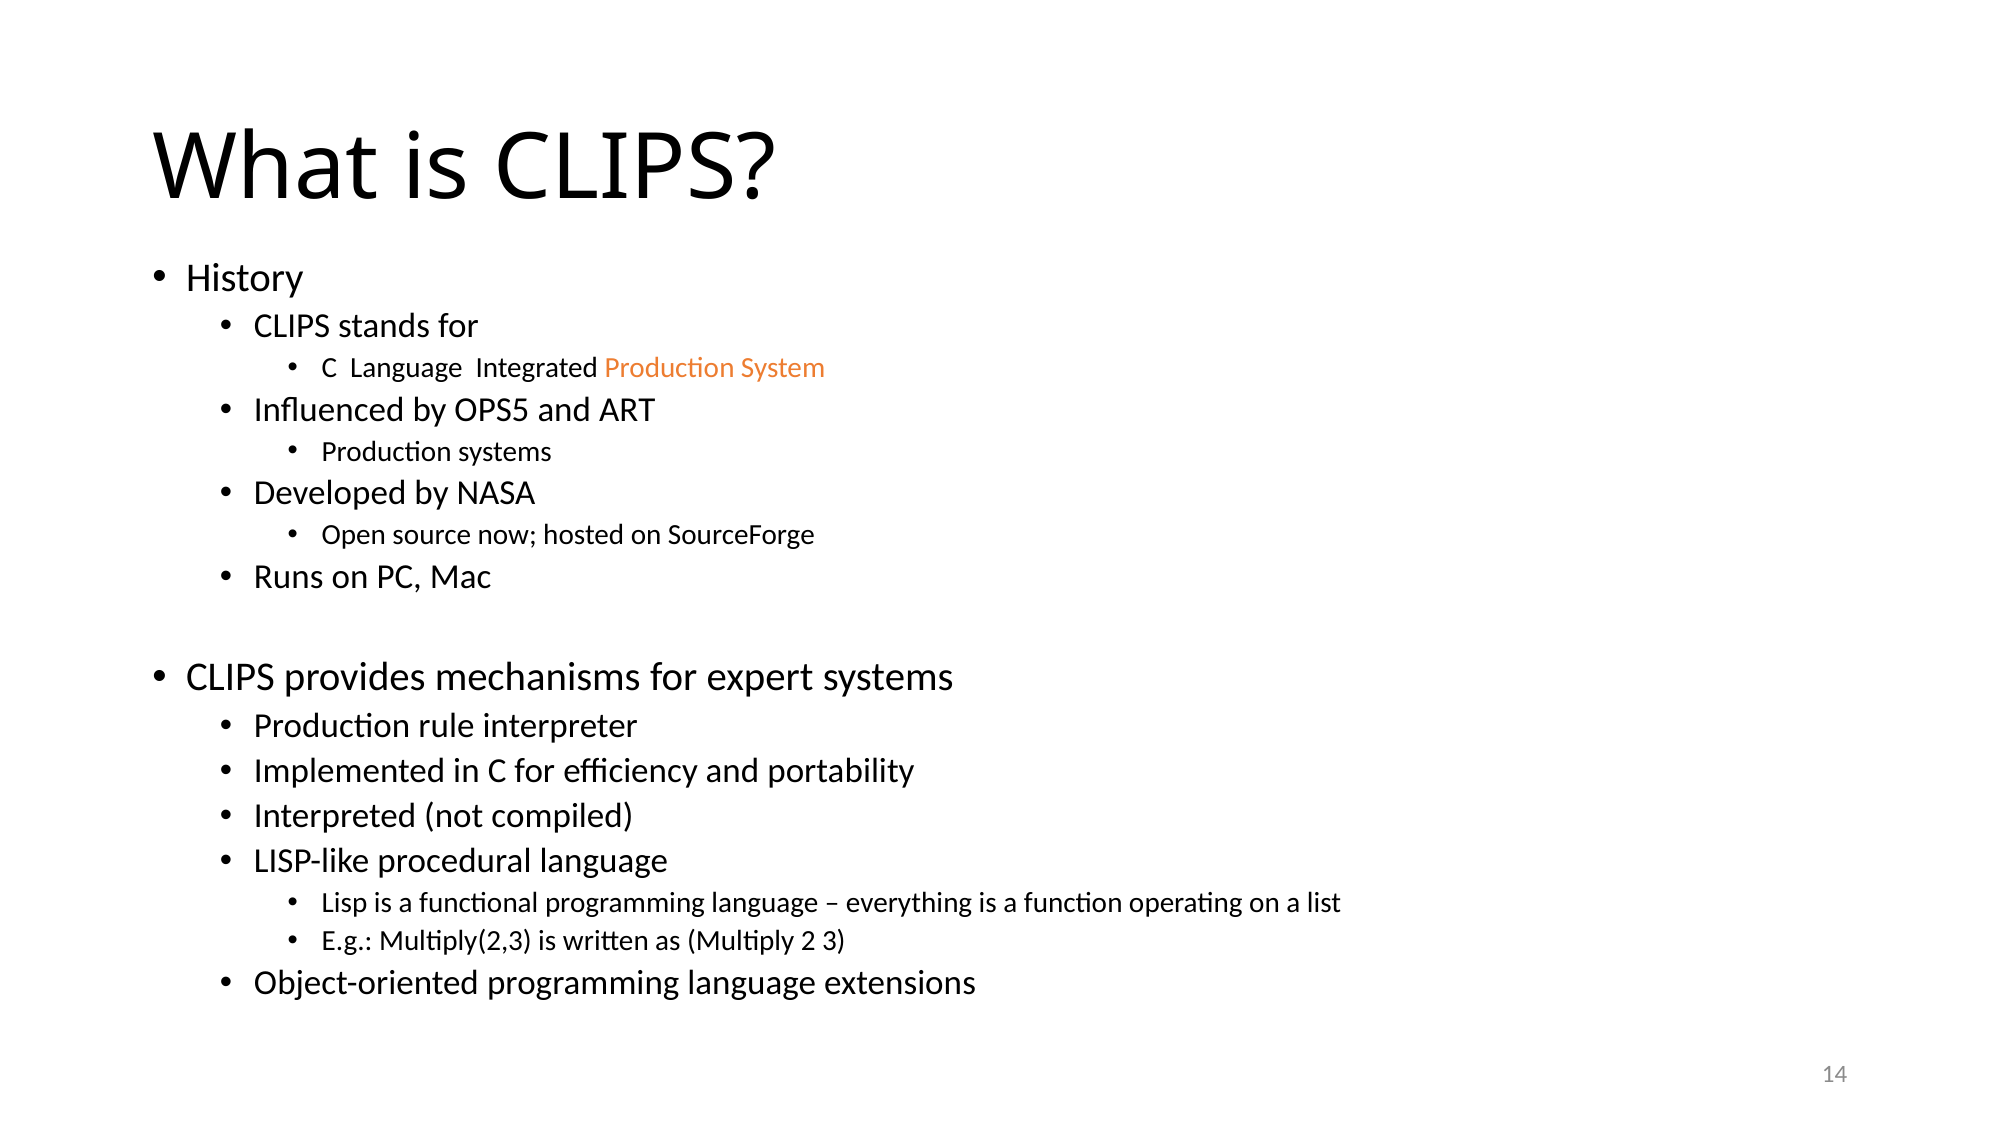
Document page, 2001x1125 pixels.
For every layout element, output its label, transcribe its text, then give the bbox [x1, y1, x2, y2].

title What is CLIPS? [137, 59, 1863, 248]
slide_number 14 [1412, 1042, 1863, 1103]
list History CLIPS stands for C Language Integrated Production System Influenced by OPS5 and ART Production systems Developed by NASA Open source now; hosted on SourceForge Runs on PC, Mac CLIPS provides mechanisms for expert systems Production rule interpreter Implemented in C for efficiency and portability Interpreted (not compiled) LISP-like procedural language Lisp is a functional programming language – everything is a function operating on a list E.g.: Multiply(2,3) is written as (Multiply 2 3) Object-oriented programming language extensions [137, 248, 1863, 1014]
